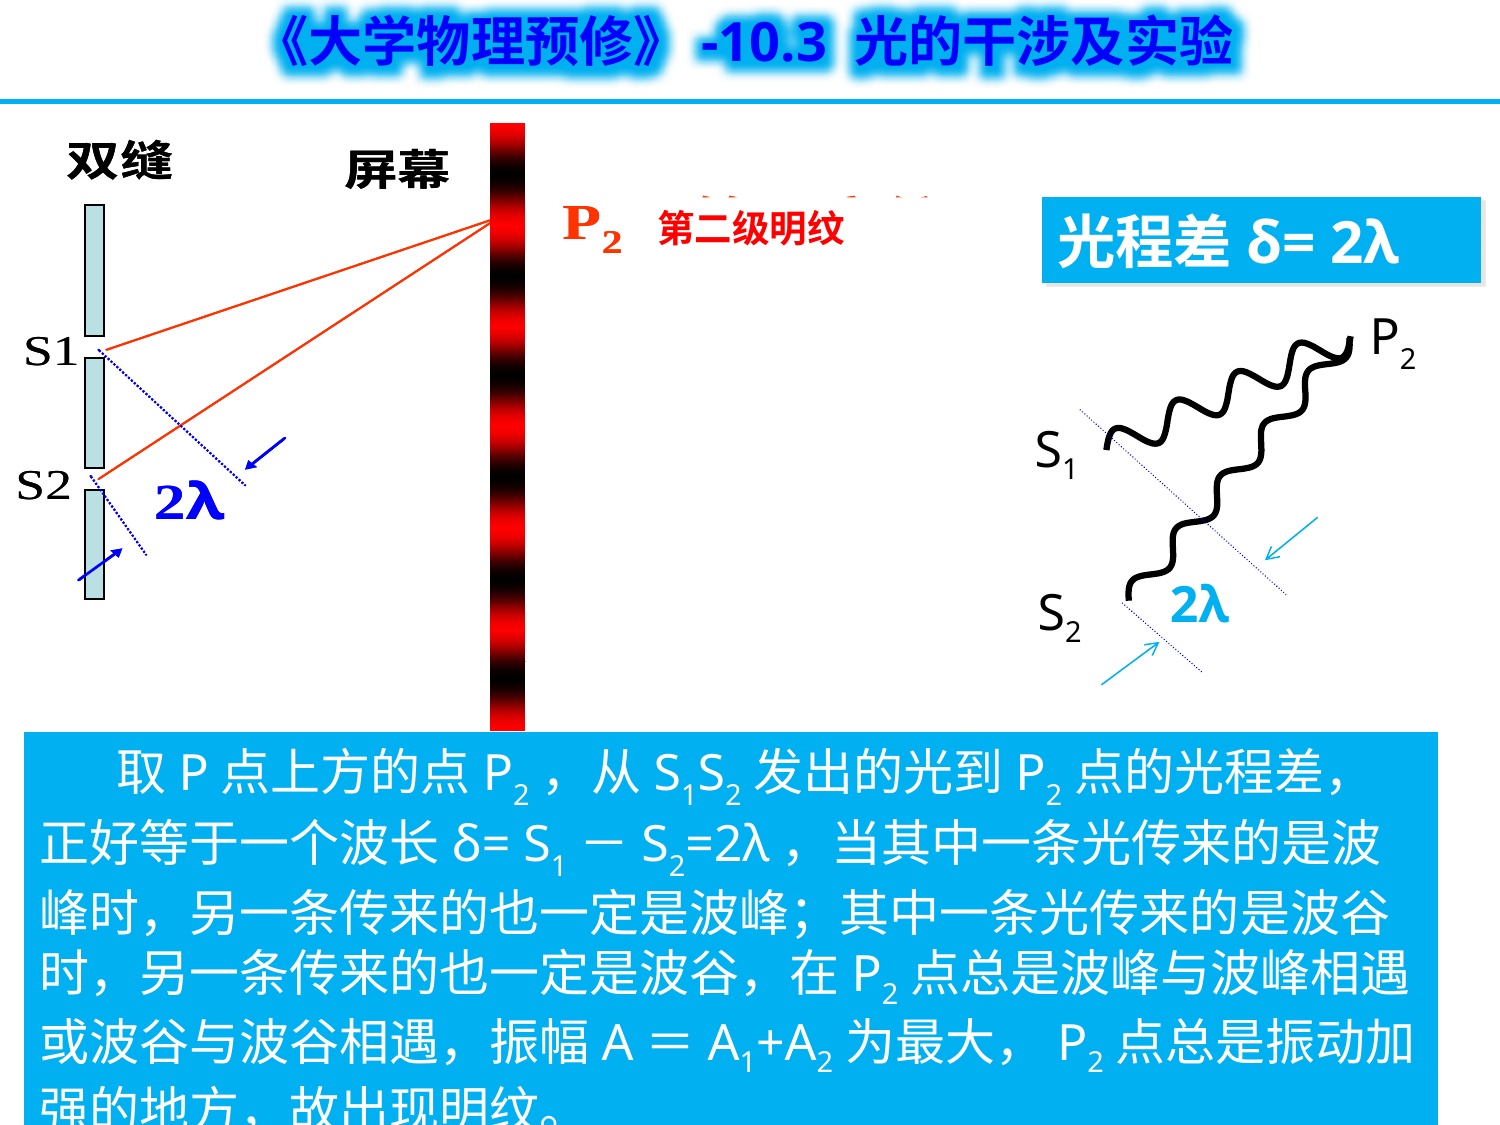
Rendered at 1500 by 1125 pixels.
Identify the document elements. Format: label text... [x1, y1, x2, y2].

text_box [1017, 297, 1447, 649]
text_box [1080, 409, 1318, 685]
text_box 取P点上方的点P2，从S1S2发出的光到P2点的光程差，正好等于一个波长δ= S1－S2=2λ，当其中一条光传来的是波峰时，另一条传来的也一定是波峰；其中一条光传来的是波谷时，另一条传来的也一定是波谷，在P2点总是波峰与波峰相遇或波谷与波谷相遇，振幅A＝A1+A2为最大，P2点总是振动加强的地方，故出现明纹。 [24, 732, 1438, 1125]
text_box 光程差δ= 2λ [1042, 197, 1481, 283]
picture [0, 122, 971, 733]
